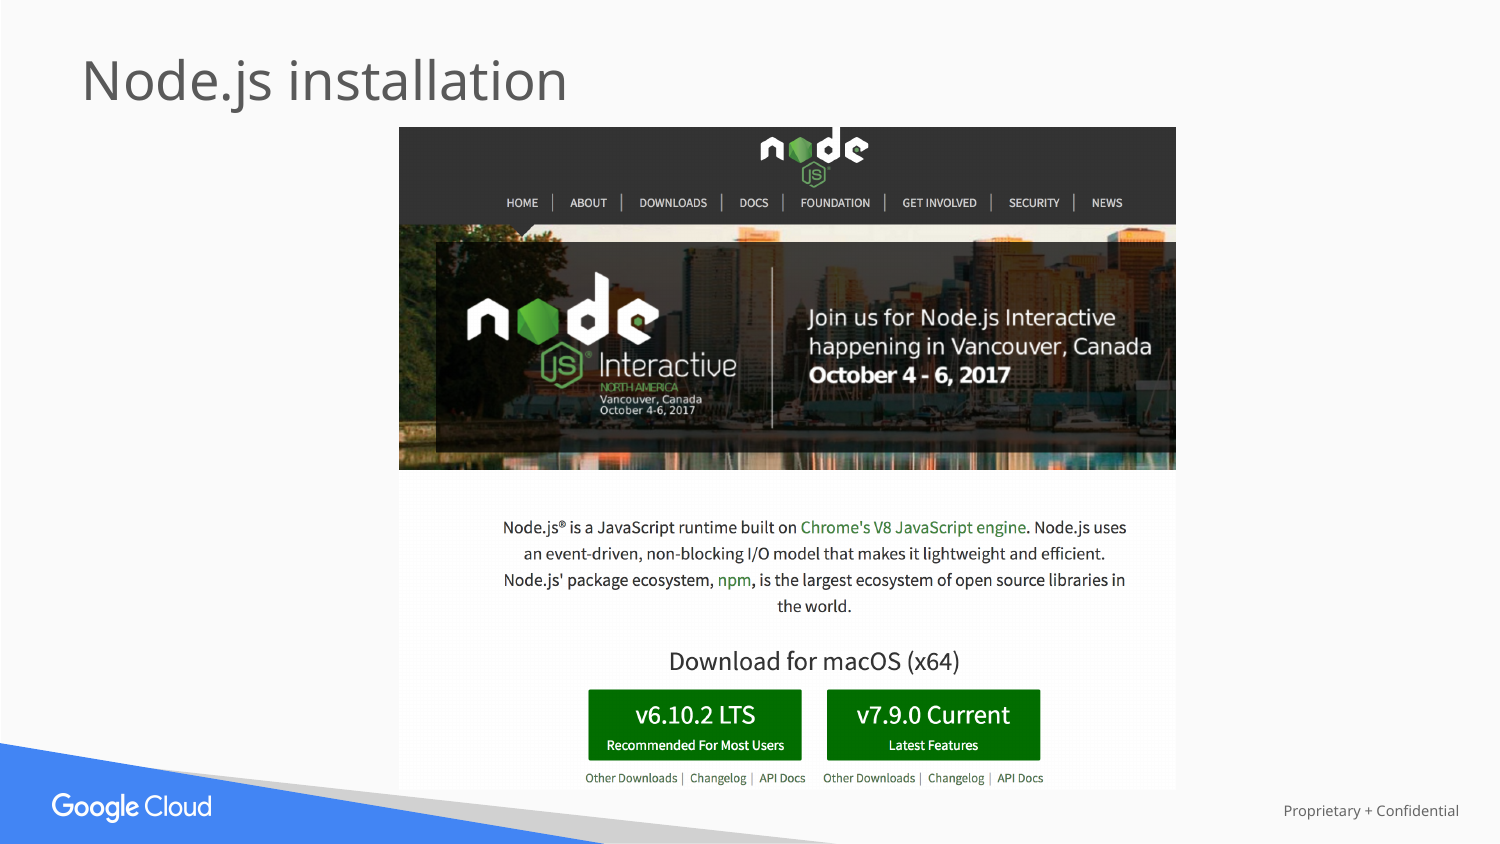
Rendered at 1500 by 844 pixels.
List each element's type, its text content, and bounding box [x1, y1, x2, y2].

picture [52, 793, 211, 823]
picture [399, 127, 1176, 790]
title Node.js installation [70, 56, 1430, 102]
